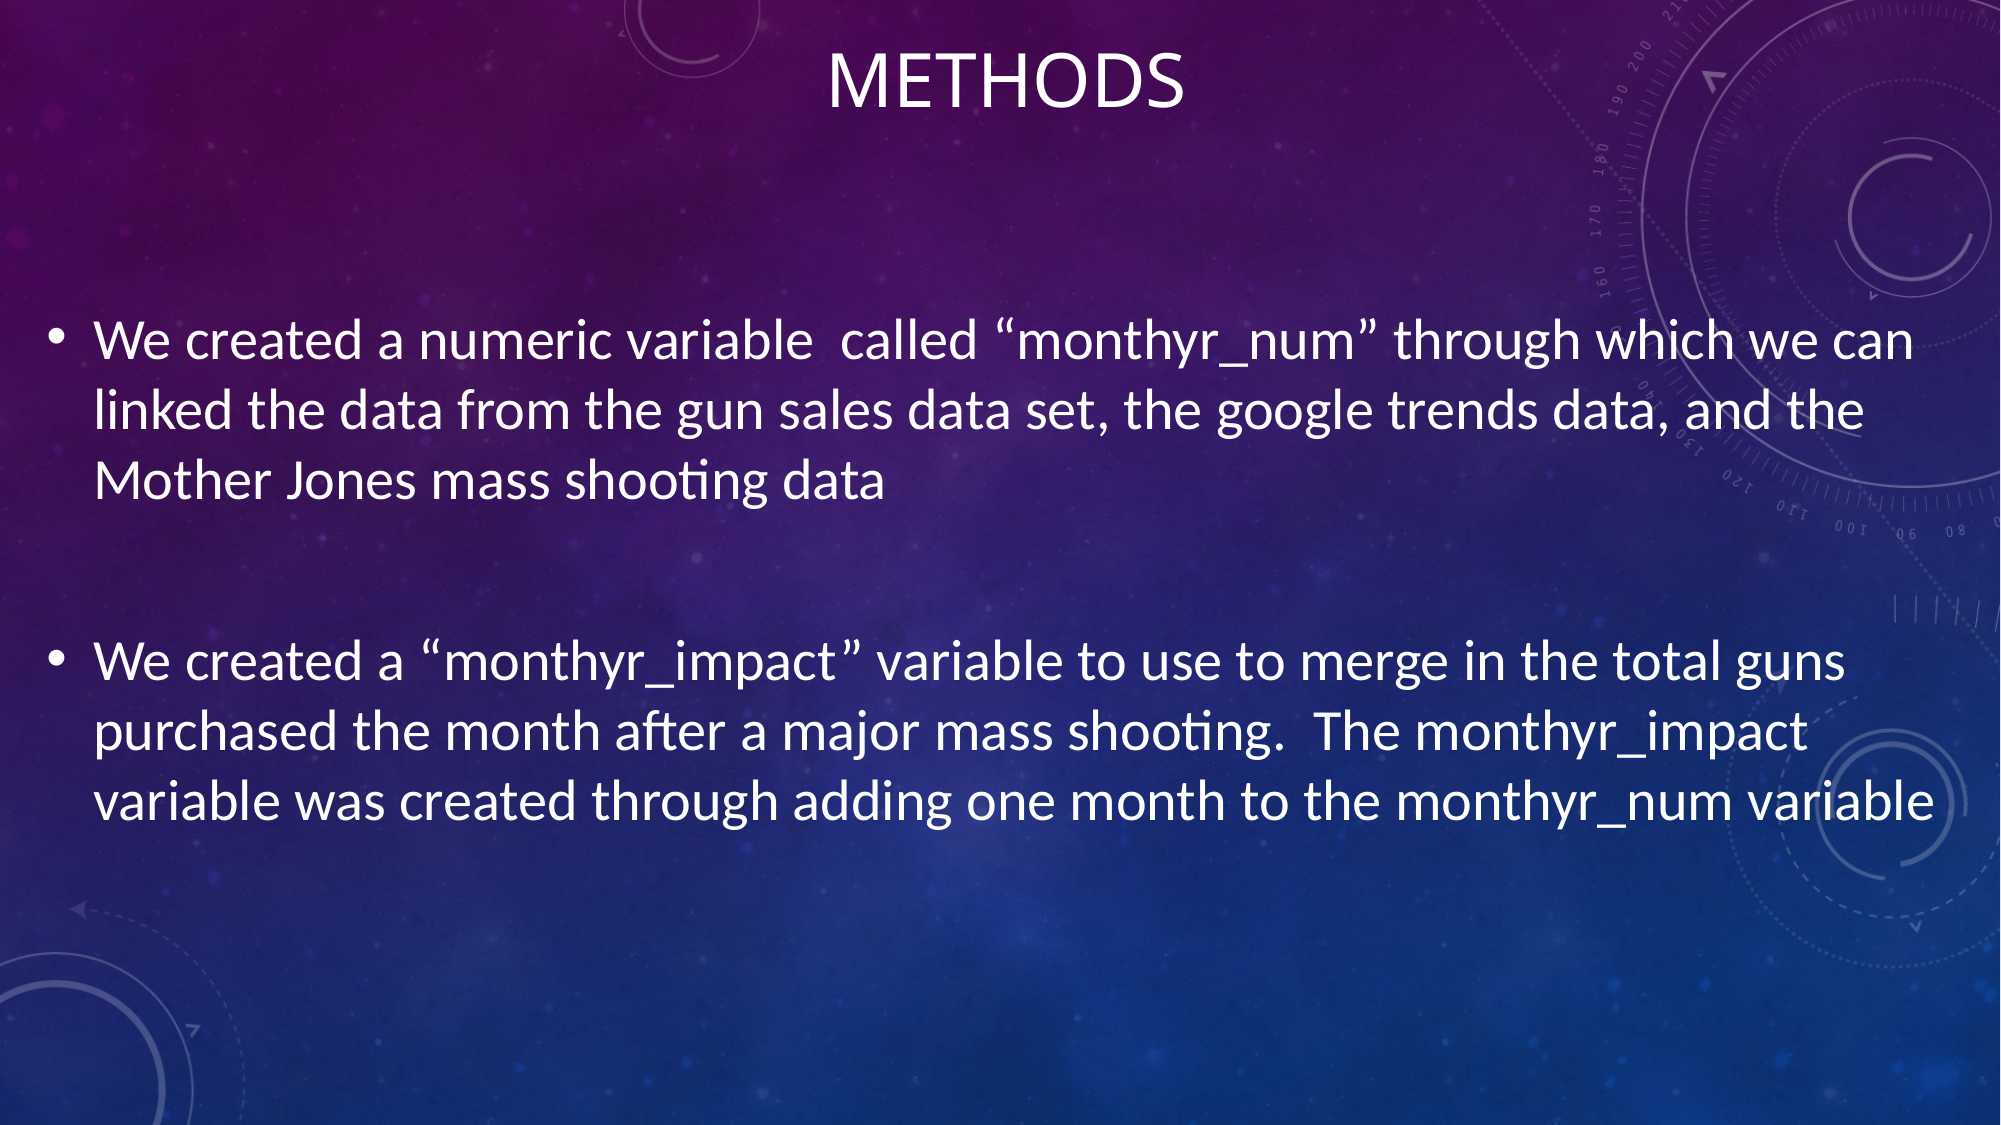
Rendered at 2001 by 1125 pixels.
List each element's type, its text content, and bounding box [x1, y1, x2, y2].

picture [0, 0, 2001, 1125]
list We created a numeric variable called “monthyr_num” through which we can linked the data from the gun sales data set, the google trends data, and the Mother Jones mass shooting data We created a “monthyr_impact” variable to use to merge in the total guns purchased the month after a major mass shooting. The monthyr_impact variable was created through adding one month to the monthyr_num variable [31, 125, 1954, 1089]
title Methods [175, 0, 1838, 125]
